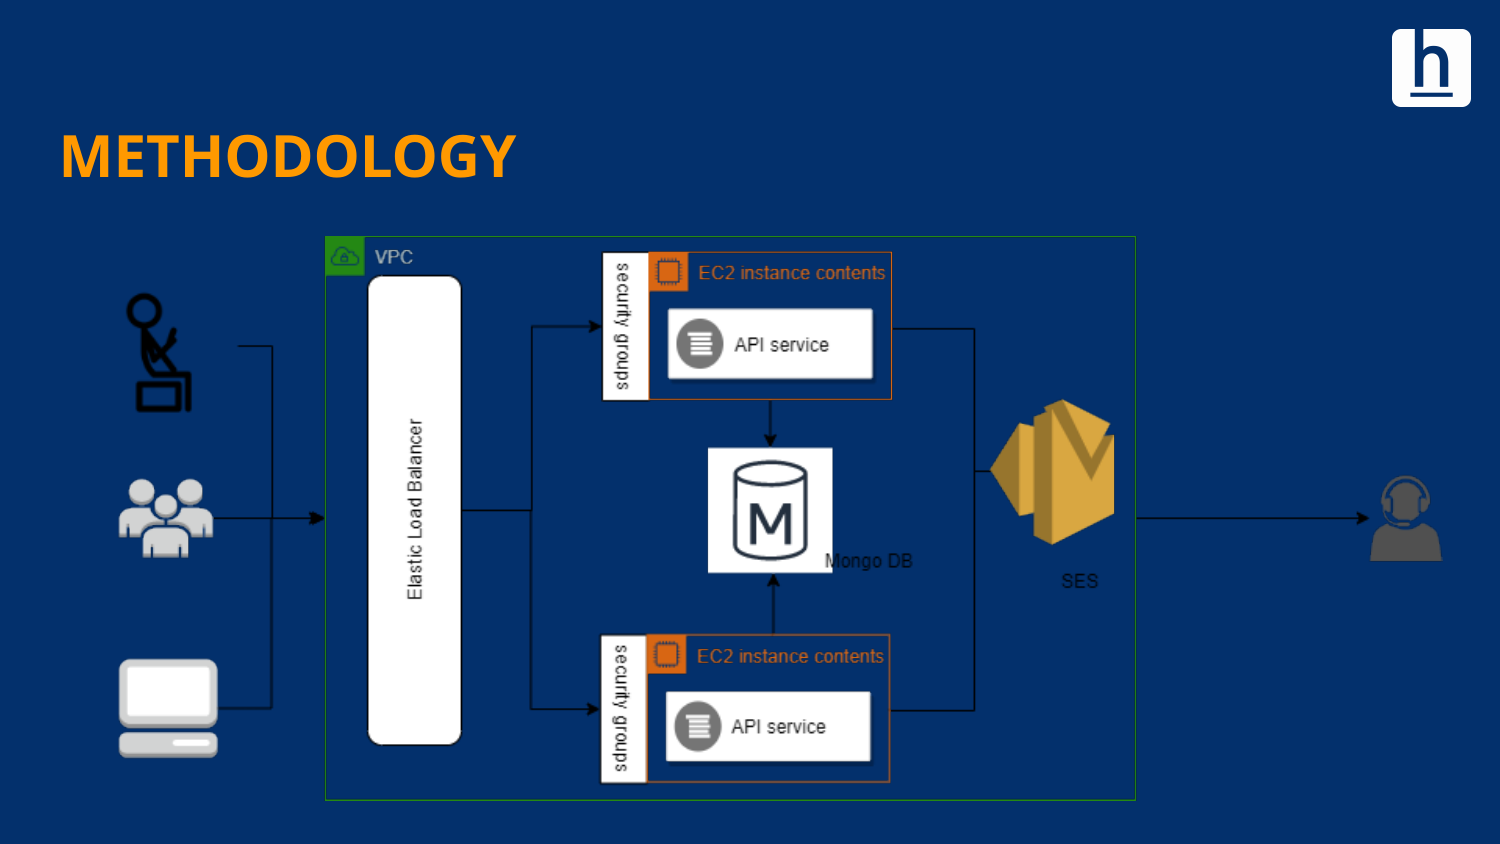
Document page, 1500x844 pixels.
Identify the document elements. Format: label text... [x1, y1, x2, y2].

picture [81, 236, 1443, 802]
title METHODOLOGY [43, 42, 751, 204]
picture [1392, 29, 1471, 107]
